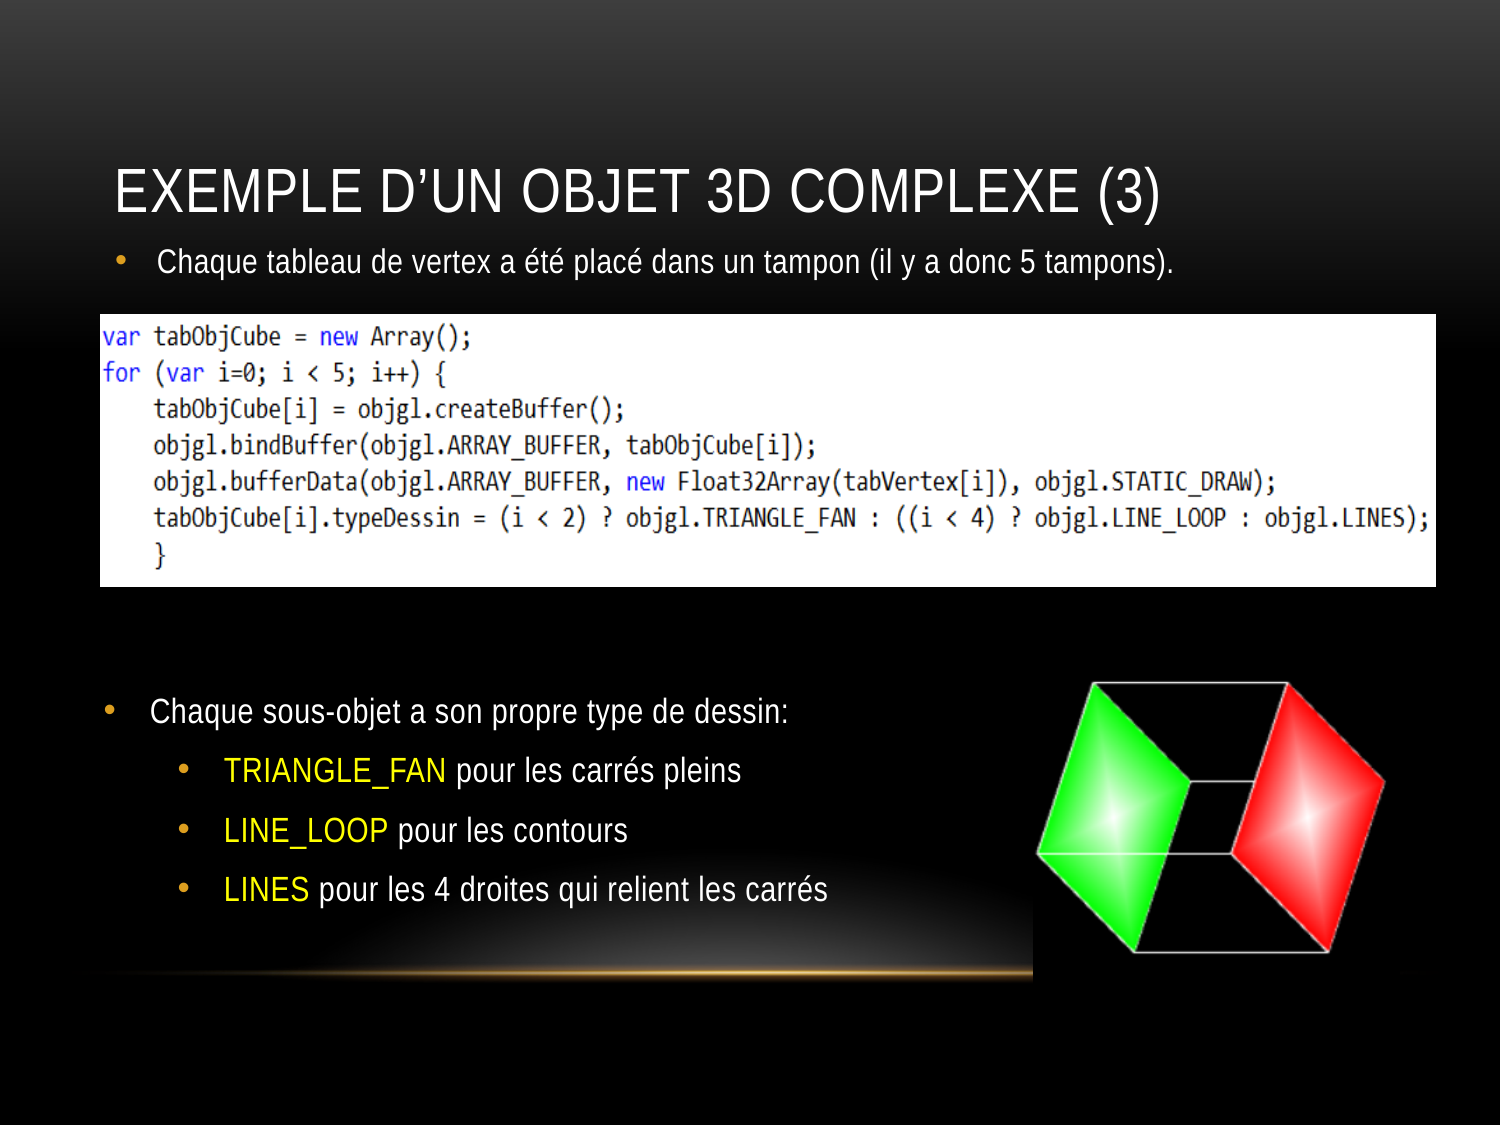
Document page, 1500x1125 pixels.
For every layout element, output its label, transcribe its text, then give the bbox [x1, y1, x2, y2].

picture [0, 0, 1500, 1125]
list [100, 314, 1436, 587]
text_box Chaque sous-objet a son propre type de dessin: TRIANGLE_FAN pour les carrés pleins LINE_LOOP pour les contours LINES pour les 4 droites qui relient les carrés [88, 680, 998, 917]
text_box Chaque tableau de vertex a été placé dans un tampon (il y a donc 5 tampons). [100, 231, 1353, 314]
title Exemple d’un objet 3D complexe (3) [99, 45, 1400, 233]
